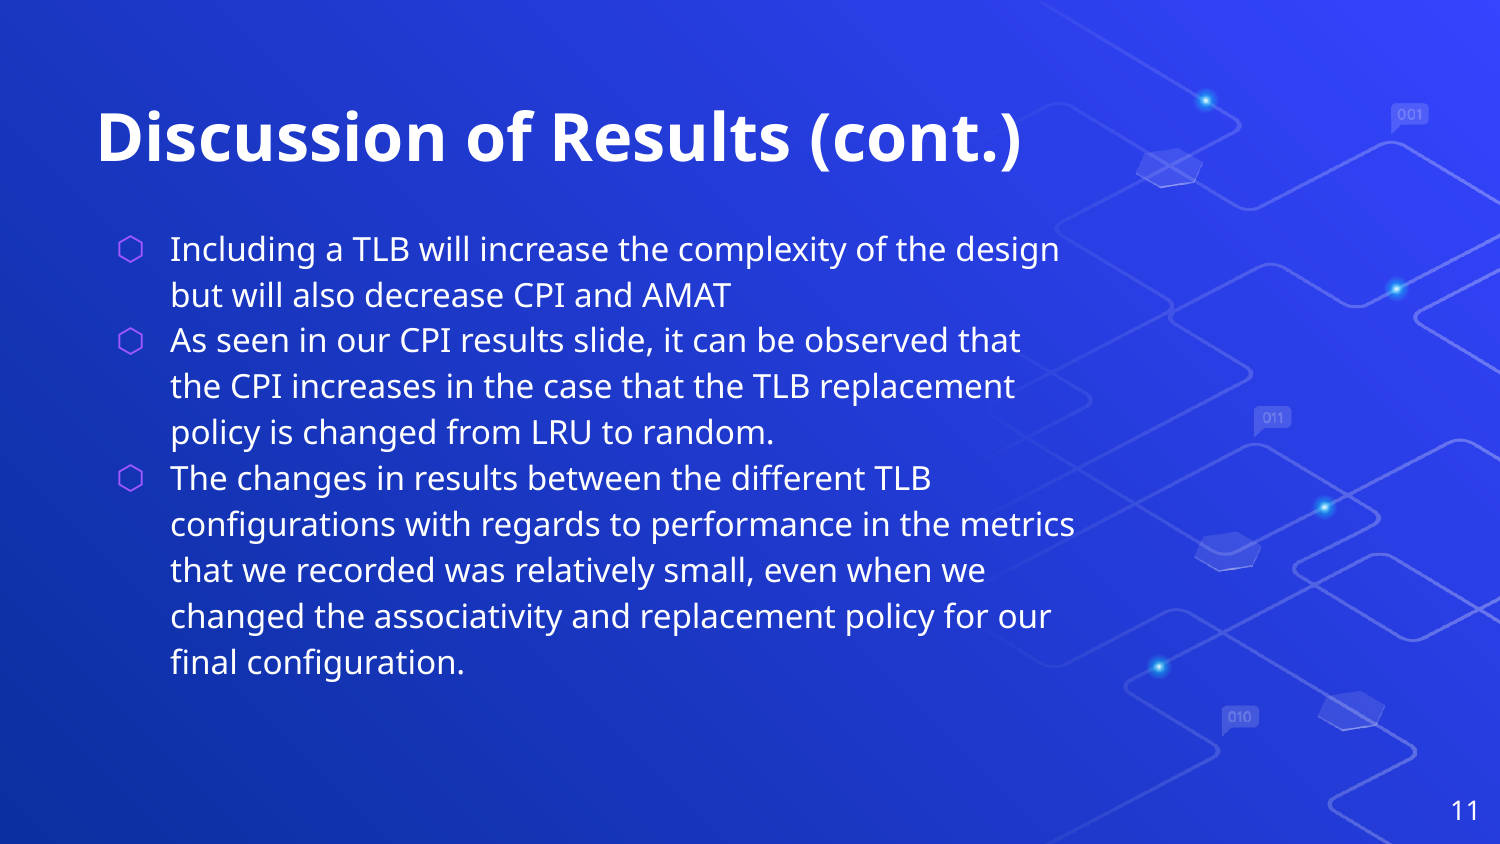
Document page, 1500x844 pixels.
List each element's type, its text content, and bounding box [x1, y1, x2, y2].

list Including a TLB will increase the complexity of the design but will also decrease CPI and AMAT As seen in our CPI results slide, it can be observed that the CPI increases in the case that the TLB replacement policy is changed from LRU to random. The changes in results between the different TLB configurations with regards to performance in the metrics that we recorded was relatively small, even when we changed the associativity and replacement policy for our final configuration. [95, 221, 1082, 741]
slide_number ‹#› [1391, 779, 1482, 844]
title Discussion of Results (cont.) [95, 33, 1232, 175]
picture [0, 0, 1500, 844]
